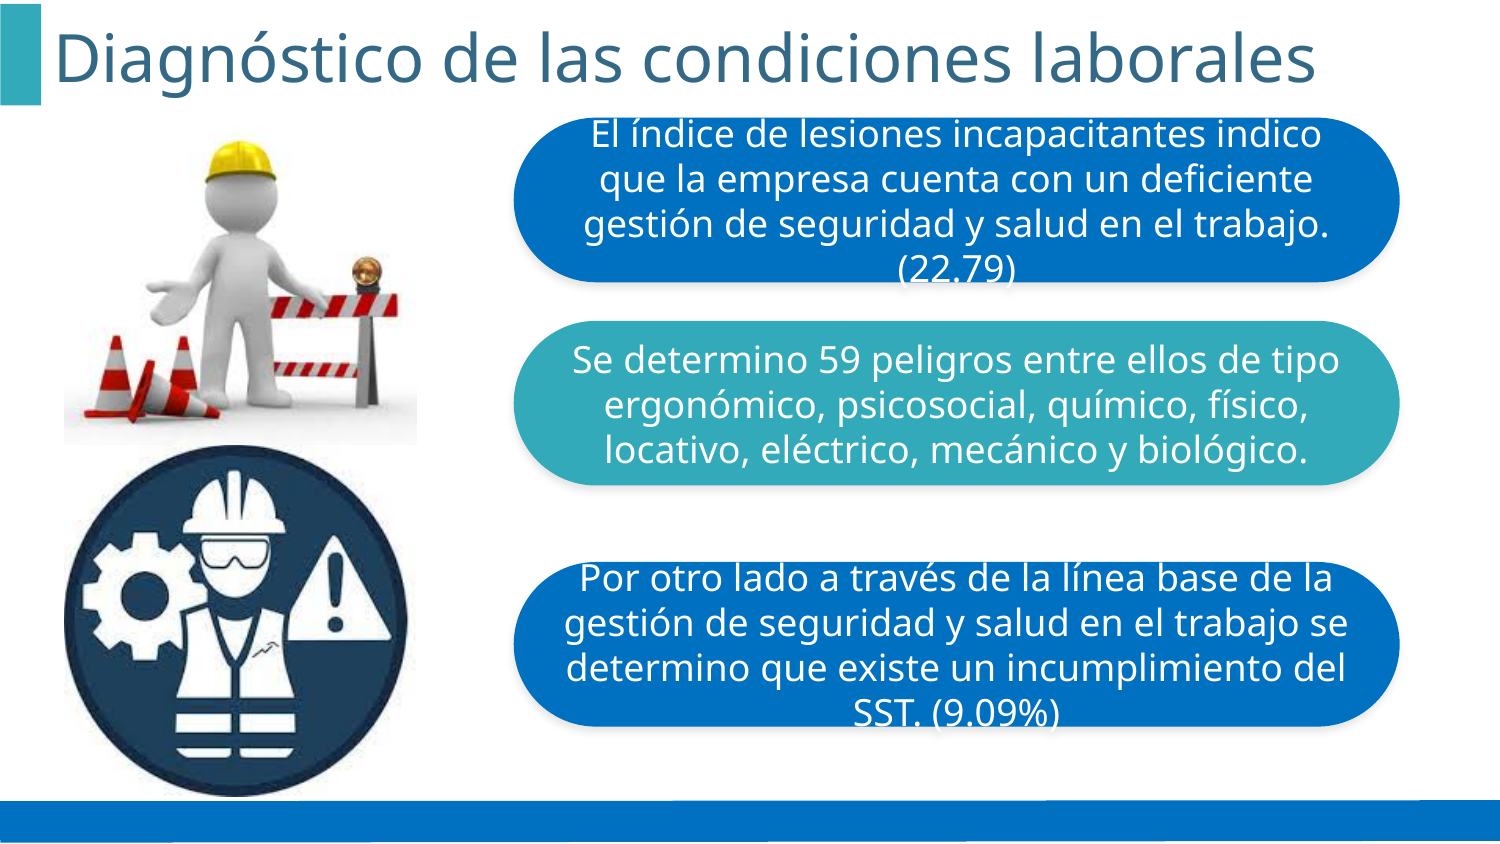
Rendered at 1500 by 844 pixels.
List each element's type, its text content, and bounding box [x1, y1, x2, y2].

picture [64, 103, 417, 798]
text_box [513, 117, 1400, 486]
text_box Por otro lado a través de la línea base de la gestión de seguridad y salud en el trabajo se determino que existe un incumplimiento del SST. (9.09%) [511, 559, 1402, 729]
text_box Diagnóstico de las condiciones laborales [53, 7, 1388, 104]
